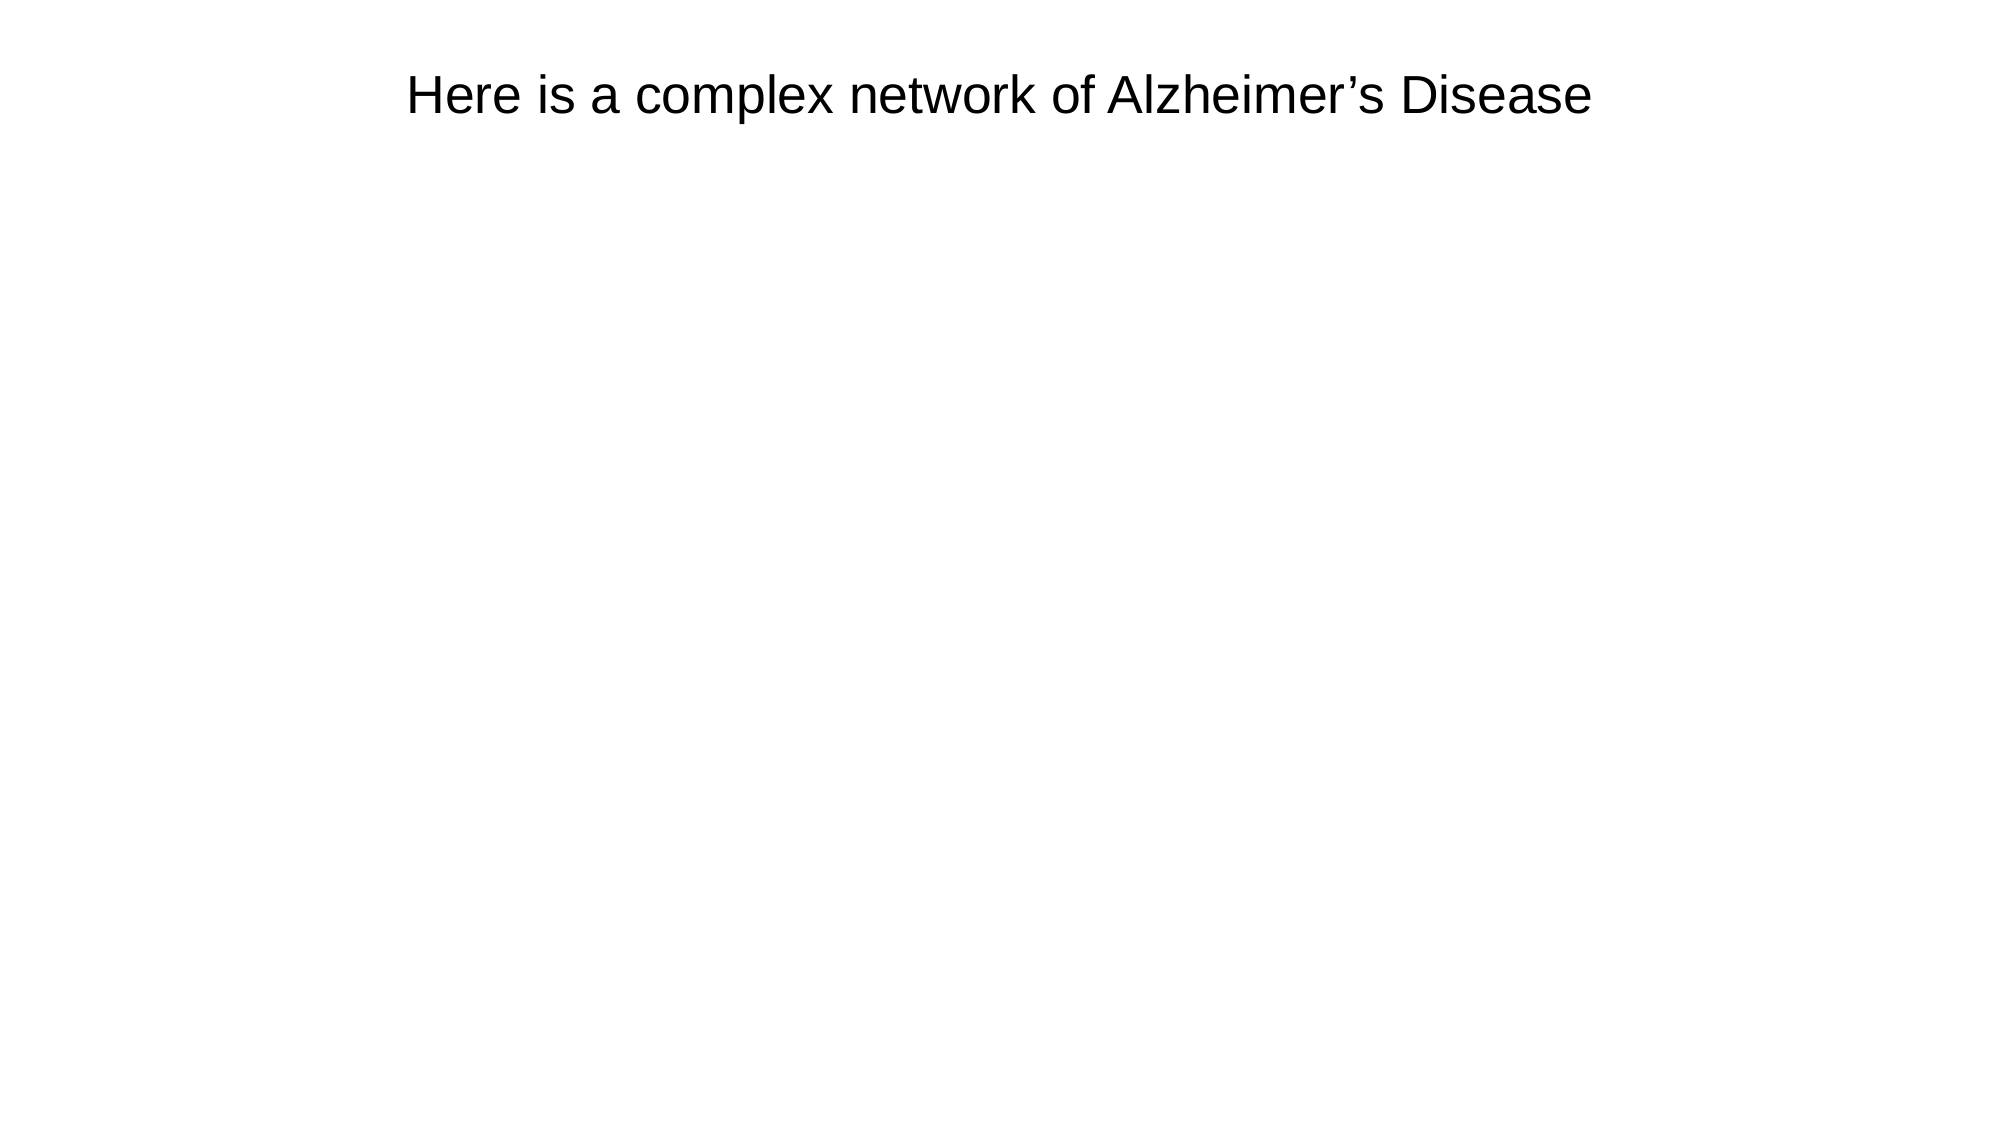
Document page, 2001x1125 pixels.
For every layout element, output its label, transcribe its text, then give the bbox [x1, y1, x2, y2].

title Here is a complex network of Alzheimer’s Disease [137, 59, 1863, 133]
